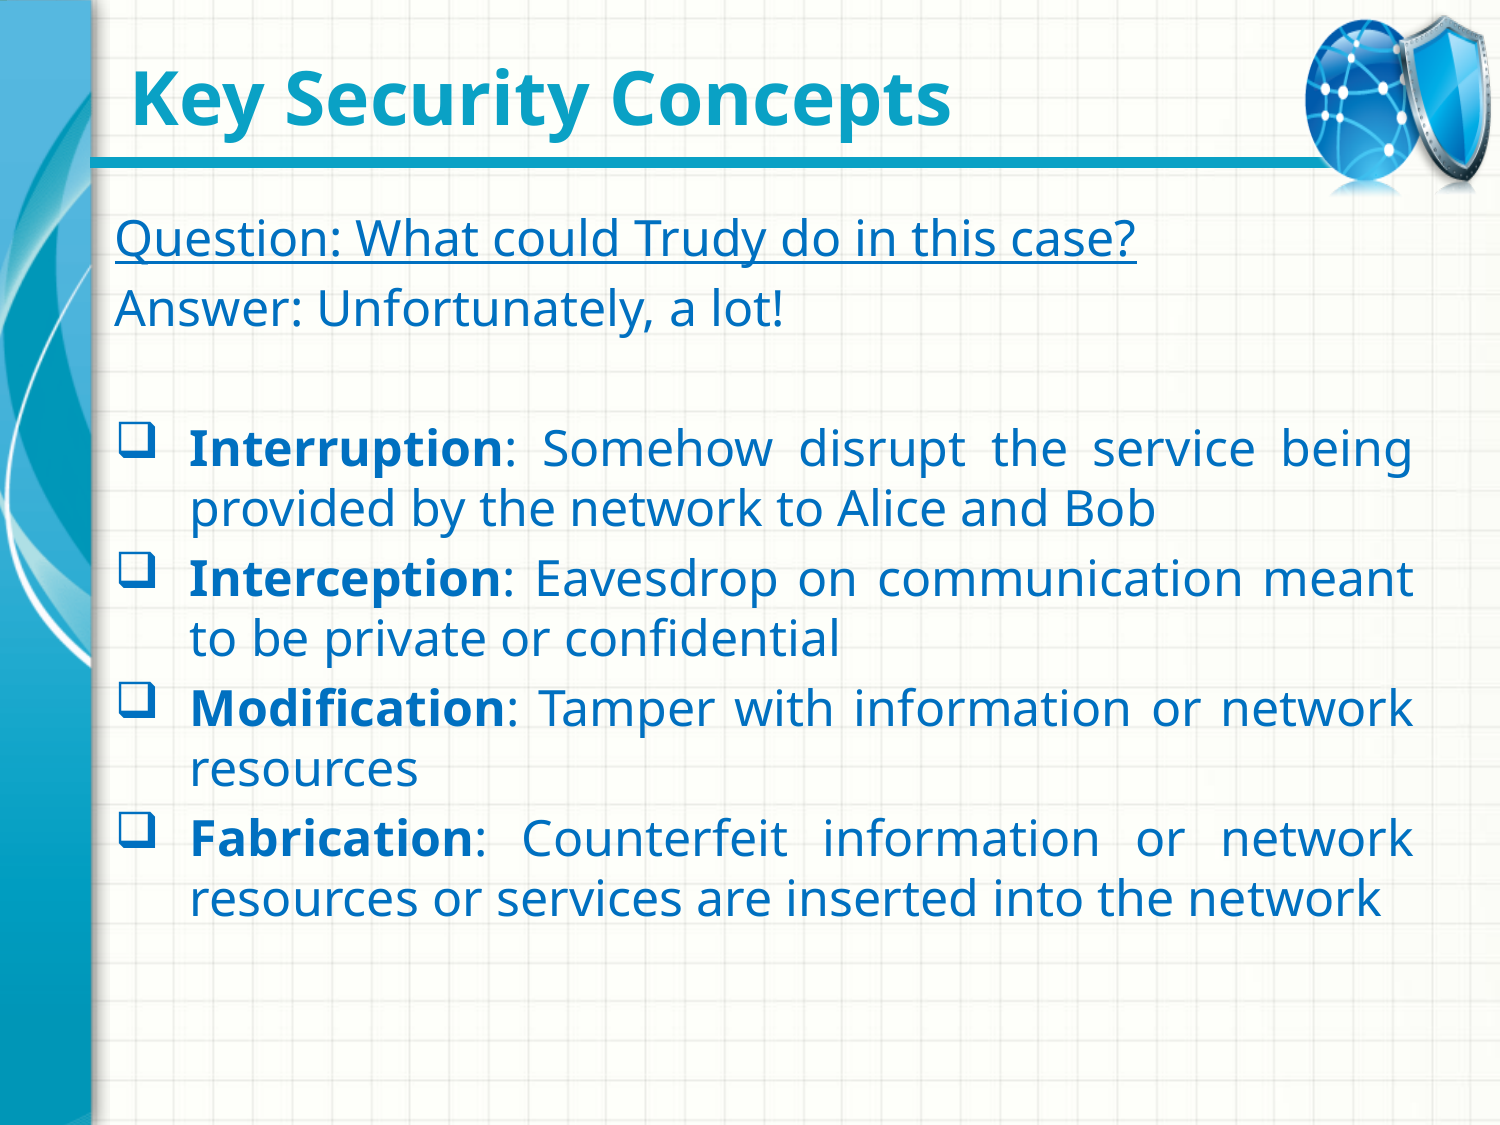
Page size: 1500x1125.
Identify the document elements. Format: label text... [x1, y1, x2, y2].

list Question: What could Trudy do in this case? Answer: Unfortunately, a lot! Interruption: Somehow disrupt the service being provided by the network to Alice and Bob Interception: Eavesdrop on communication meant to be private or confidential Modification: Tamper with information or network resources Fabrication: Counterfeit information or network resources or services are inserted into the network [99, 191, 1475, 1100]
title Key Security Concepts [99, 24, 1475, 167]
picture [0, 0, 1500, 1125]
